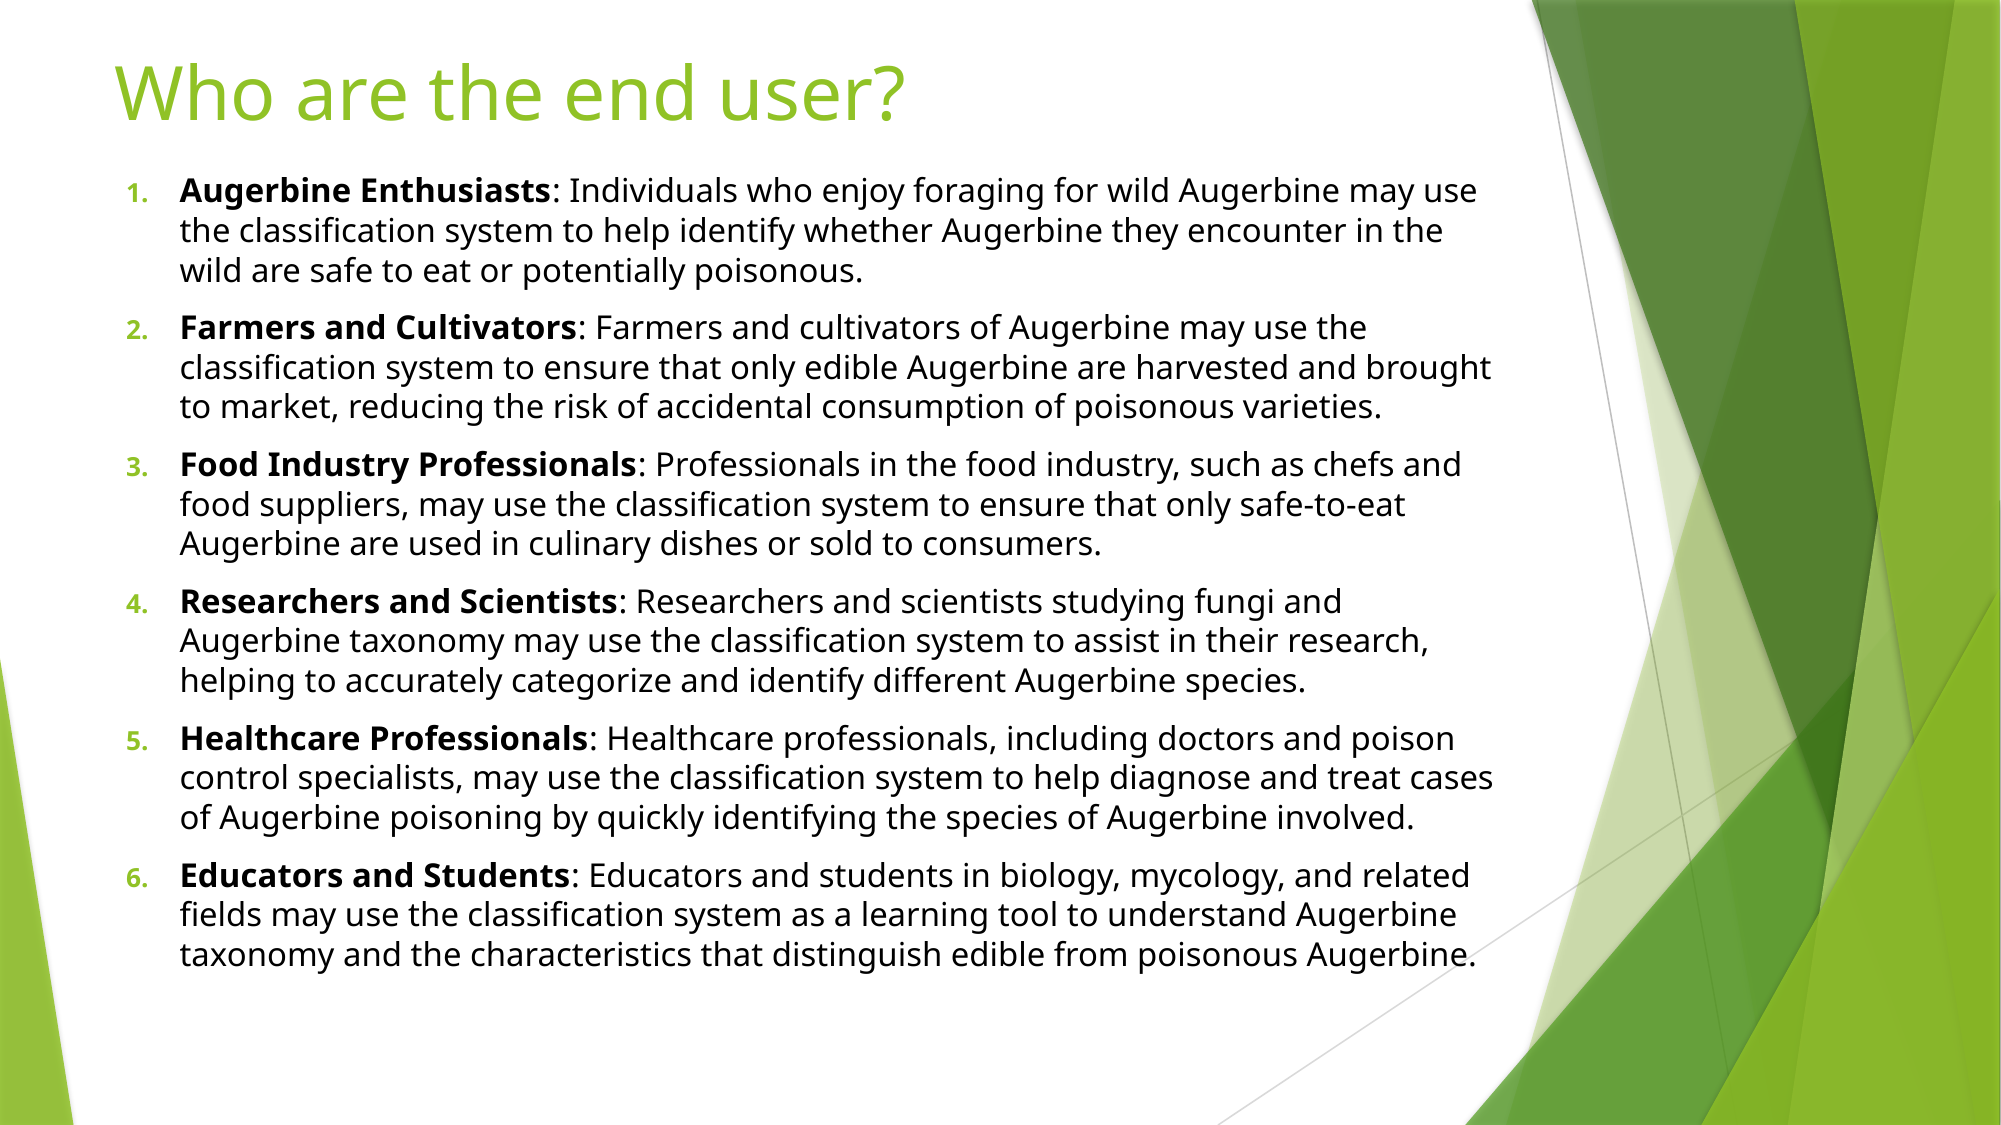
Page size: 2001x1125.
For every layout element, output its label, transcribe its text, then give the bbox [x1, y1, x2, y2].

title Who are the end user? [99, 37, 1511, 150]
list Augerbine Enthusiasts: Individuals who enjoy foraging for wild Augerbine may use the classification system to help identify whether Augerbine they encounter in the wild are safe to eat or potentially poisonous. Farmers and Cultivators: Farmers and cultivators of Augerbine may use the classification system to ensure that only edible Augerbine are harvested and brought to market, reducing the risk of accidental consumption of poisonous varieties. Food Industry Professionals: Professionals in the food industry, such as chefs and food suppliers, may use the classification system to ensure that only safe-to-eat Augerbine are used in culinary dishes or sold to consumers. Researchers and Scientists: Researchers and scientists studying fungi and Augerbine taxonomy may use the classification system to assist in their research, helping to accurately categorize and identify different Augerbine species. Healthcare Professionals: Healthcare professionals, including doctors and poison control specialists, may use the classification system to help diagnose and treat cases of Augerbine poisoning by quickly identifying the species of Augerbine involved. Educators and Students: Educators and students in biology, mycology, and related fields may use the classification system as a learning tool to understand Augerbine taxonomy and the characteristics that distinguish edible from poisonous Augerbine. [111, 162, 1522, 992]
